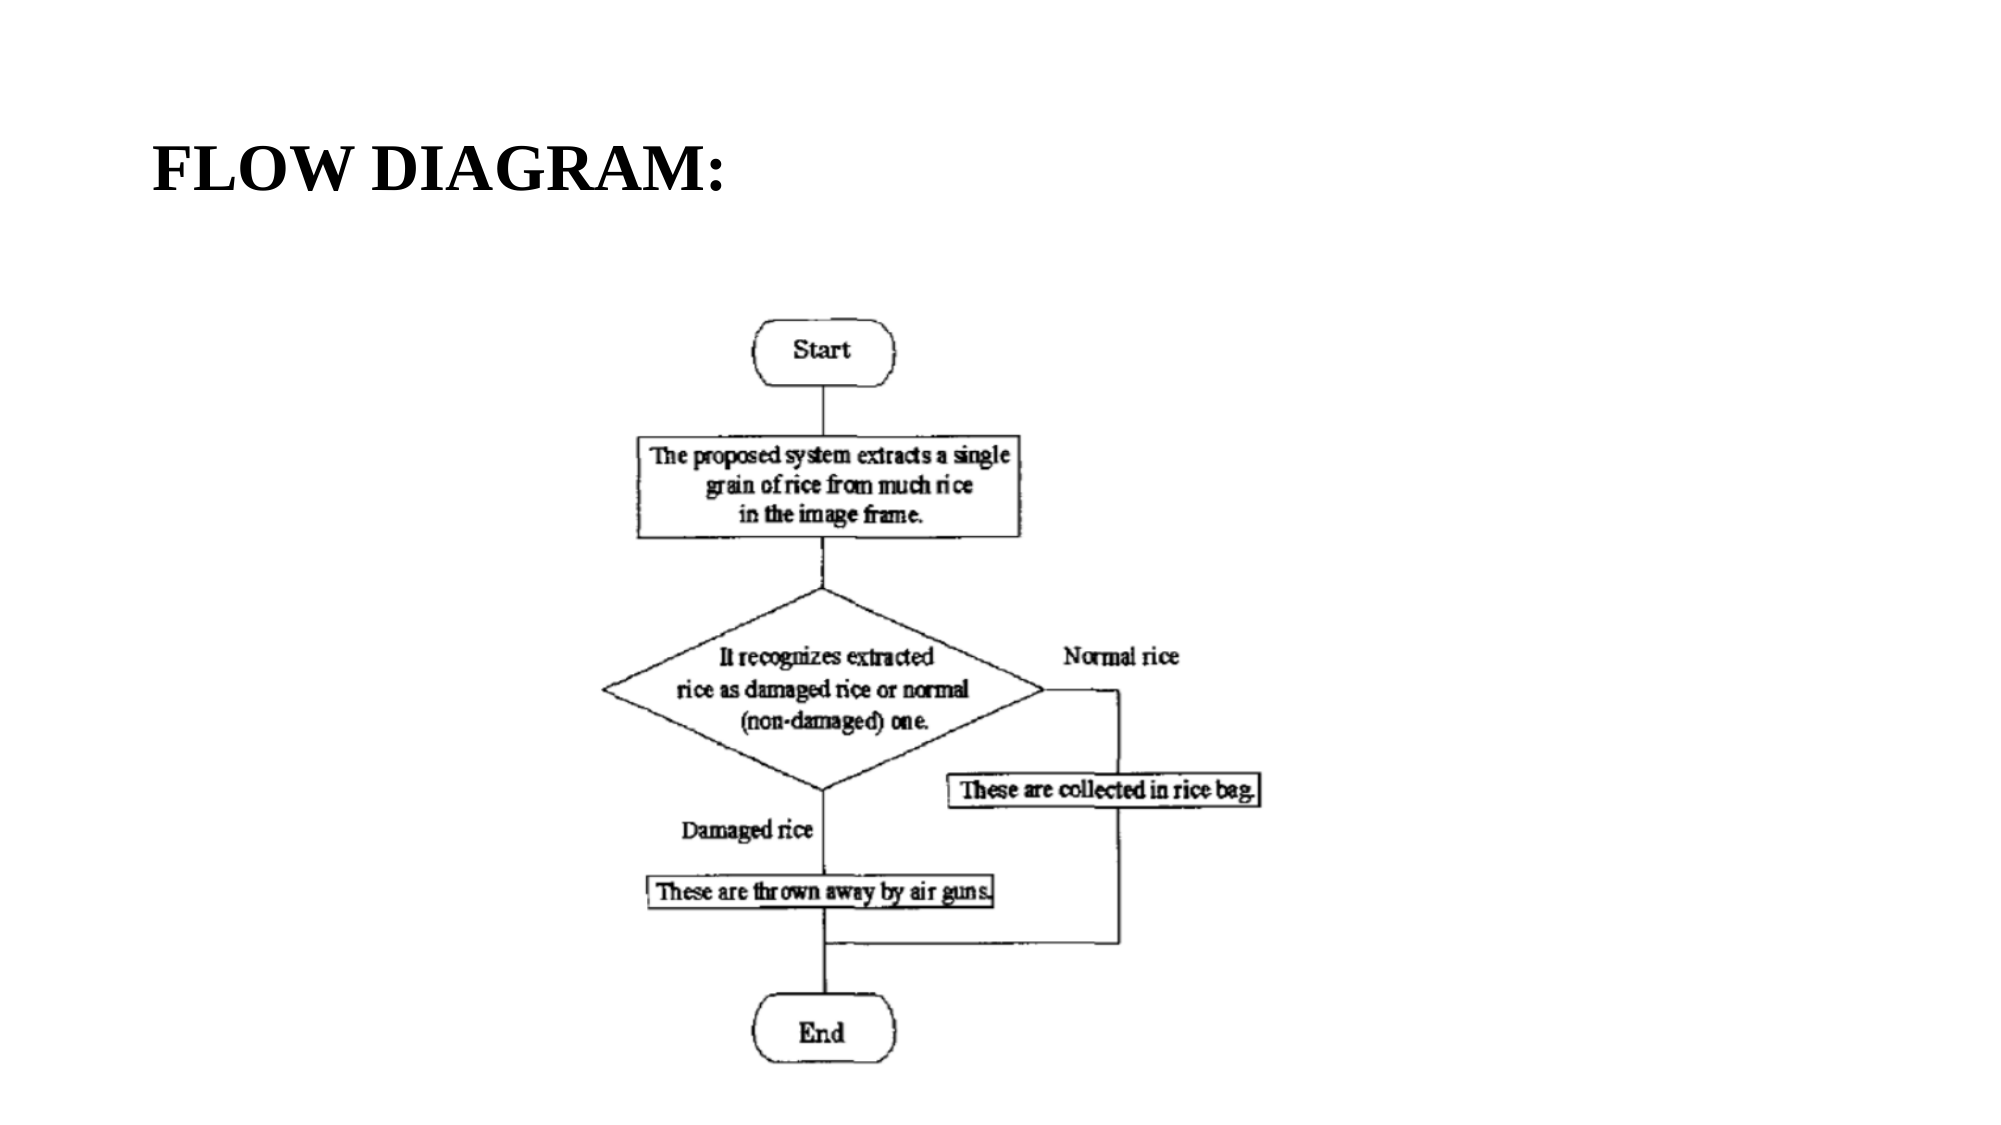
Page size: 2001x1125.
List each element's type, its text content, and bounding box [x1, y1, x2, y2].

title FLOW DIAGRAM: [137, 59, 1863, 278]
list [532, 299, 1313, 1082]
